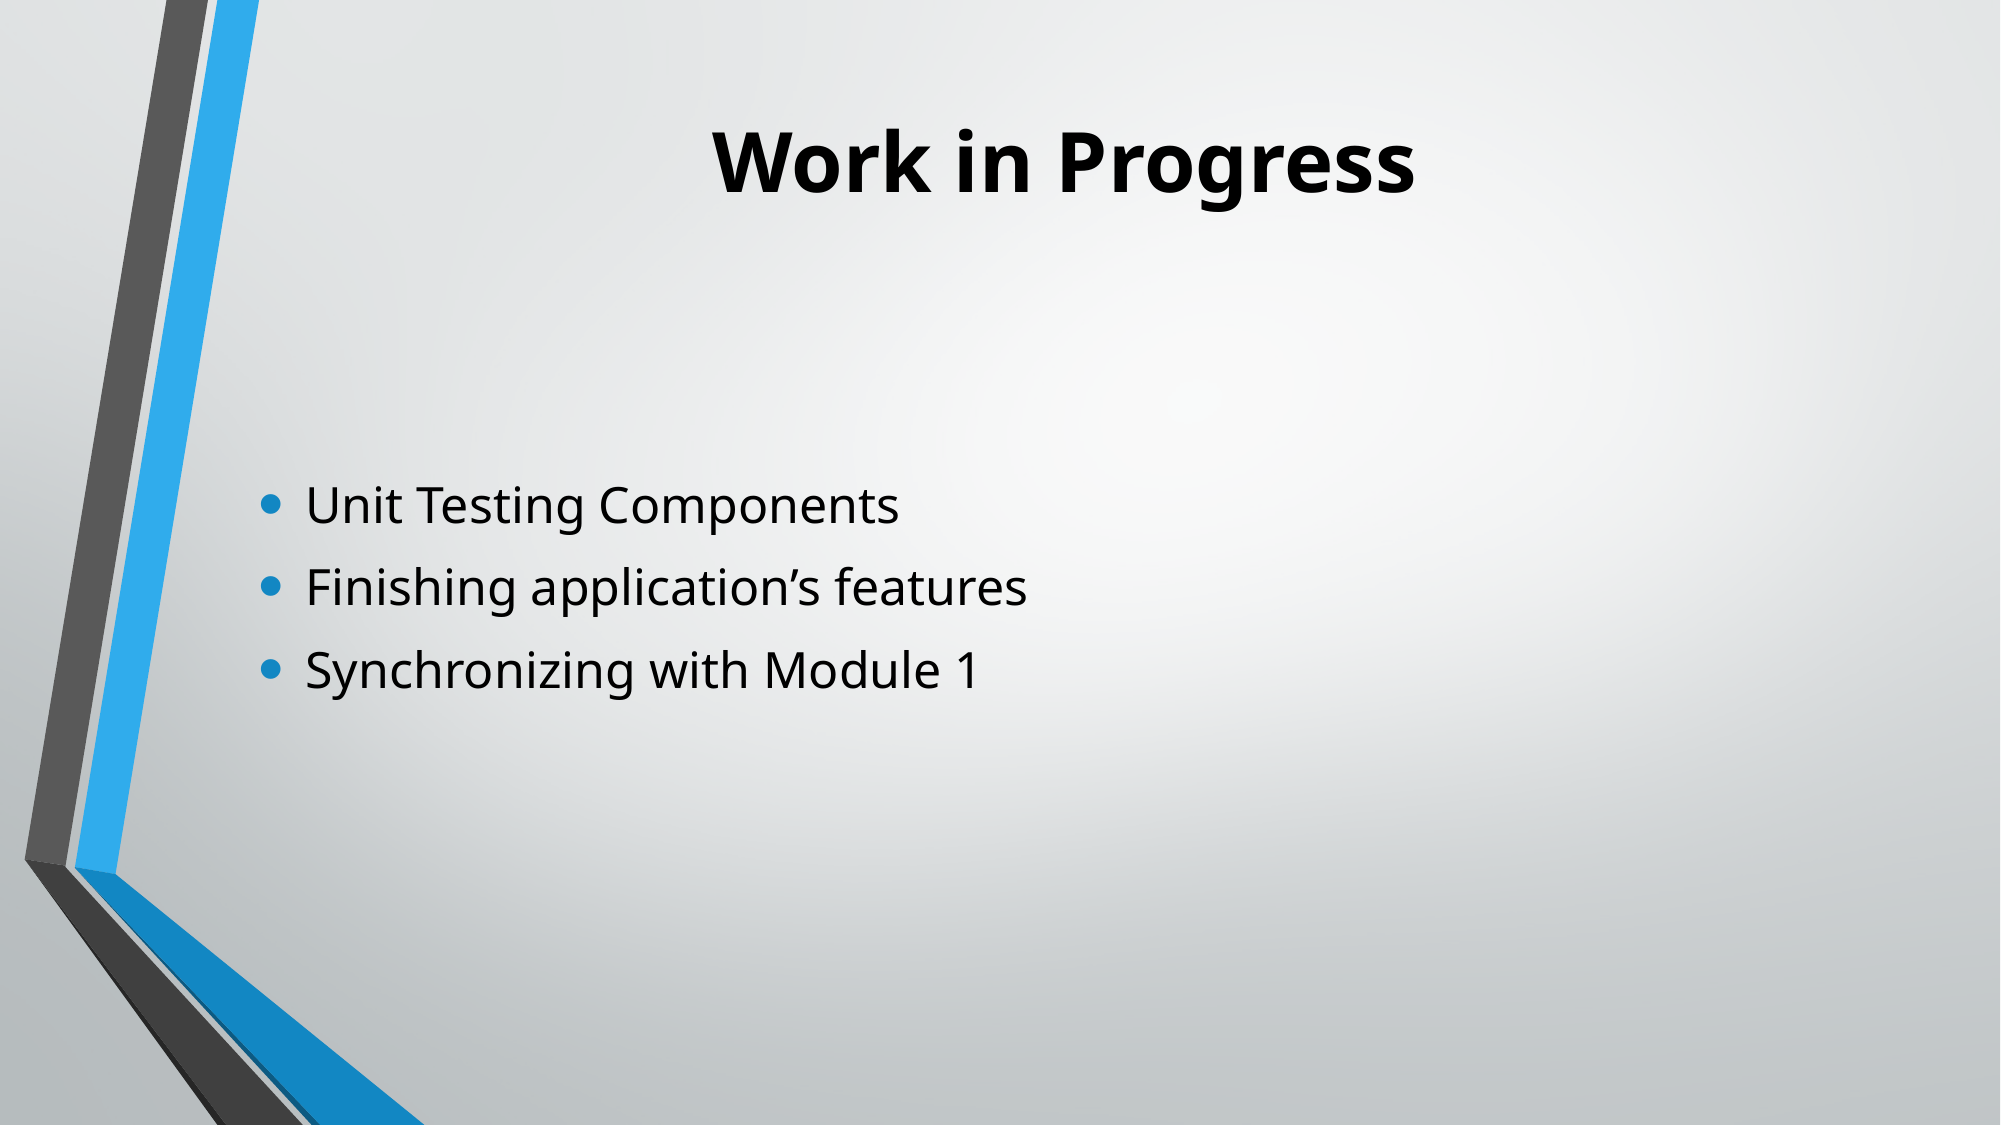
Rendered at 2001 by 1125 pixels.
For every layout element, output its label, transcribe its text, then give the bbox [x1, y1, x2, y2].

title Work in Progress [243, 15, 1887, 303]
list Unit Testing Components Finishing application’s features Synchronizing with Module 1 [243, 329, 1887, 843]
